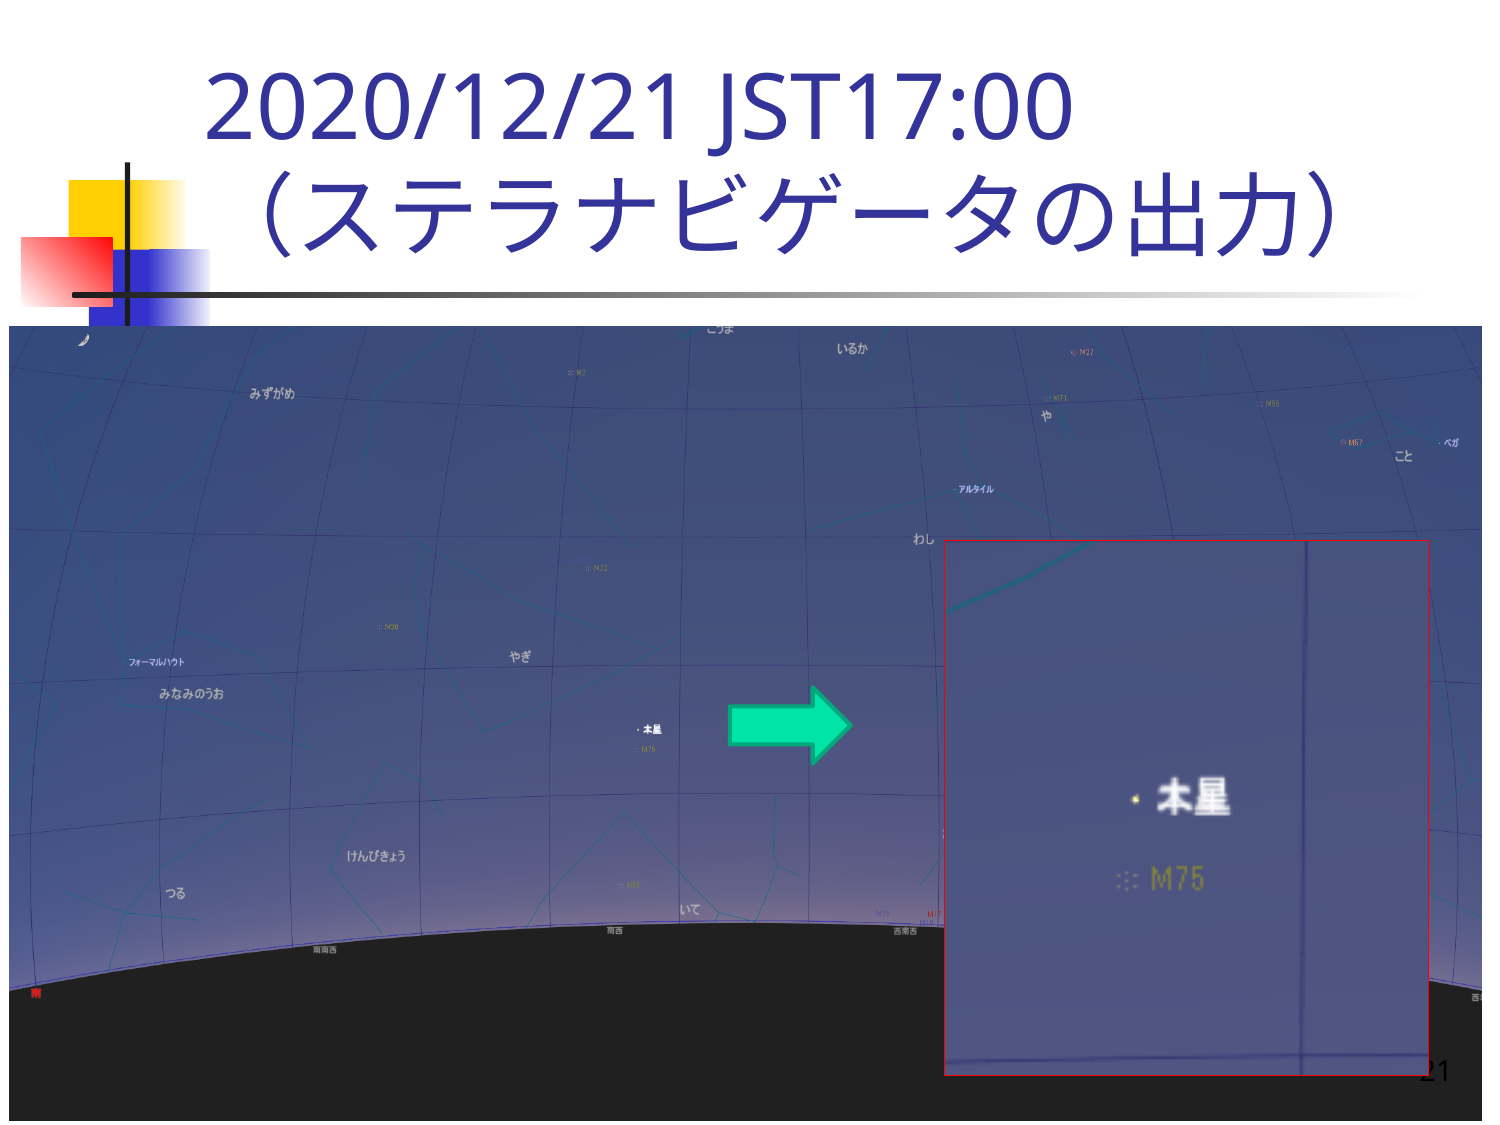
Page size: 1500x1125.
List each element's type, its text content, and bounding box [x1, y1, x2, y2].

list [9, 326, 1483, 1121]
title 2020/12/21 JST17:00 （ステラナビゲータの出力） [188, 35, 1468, 275]
picture [944, 540, 1429, 1076]
